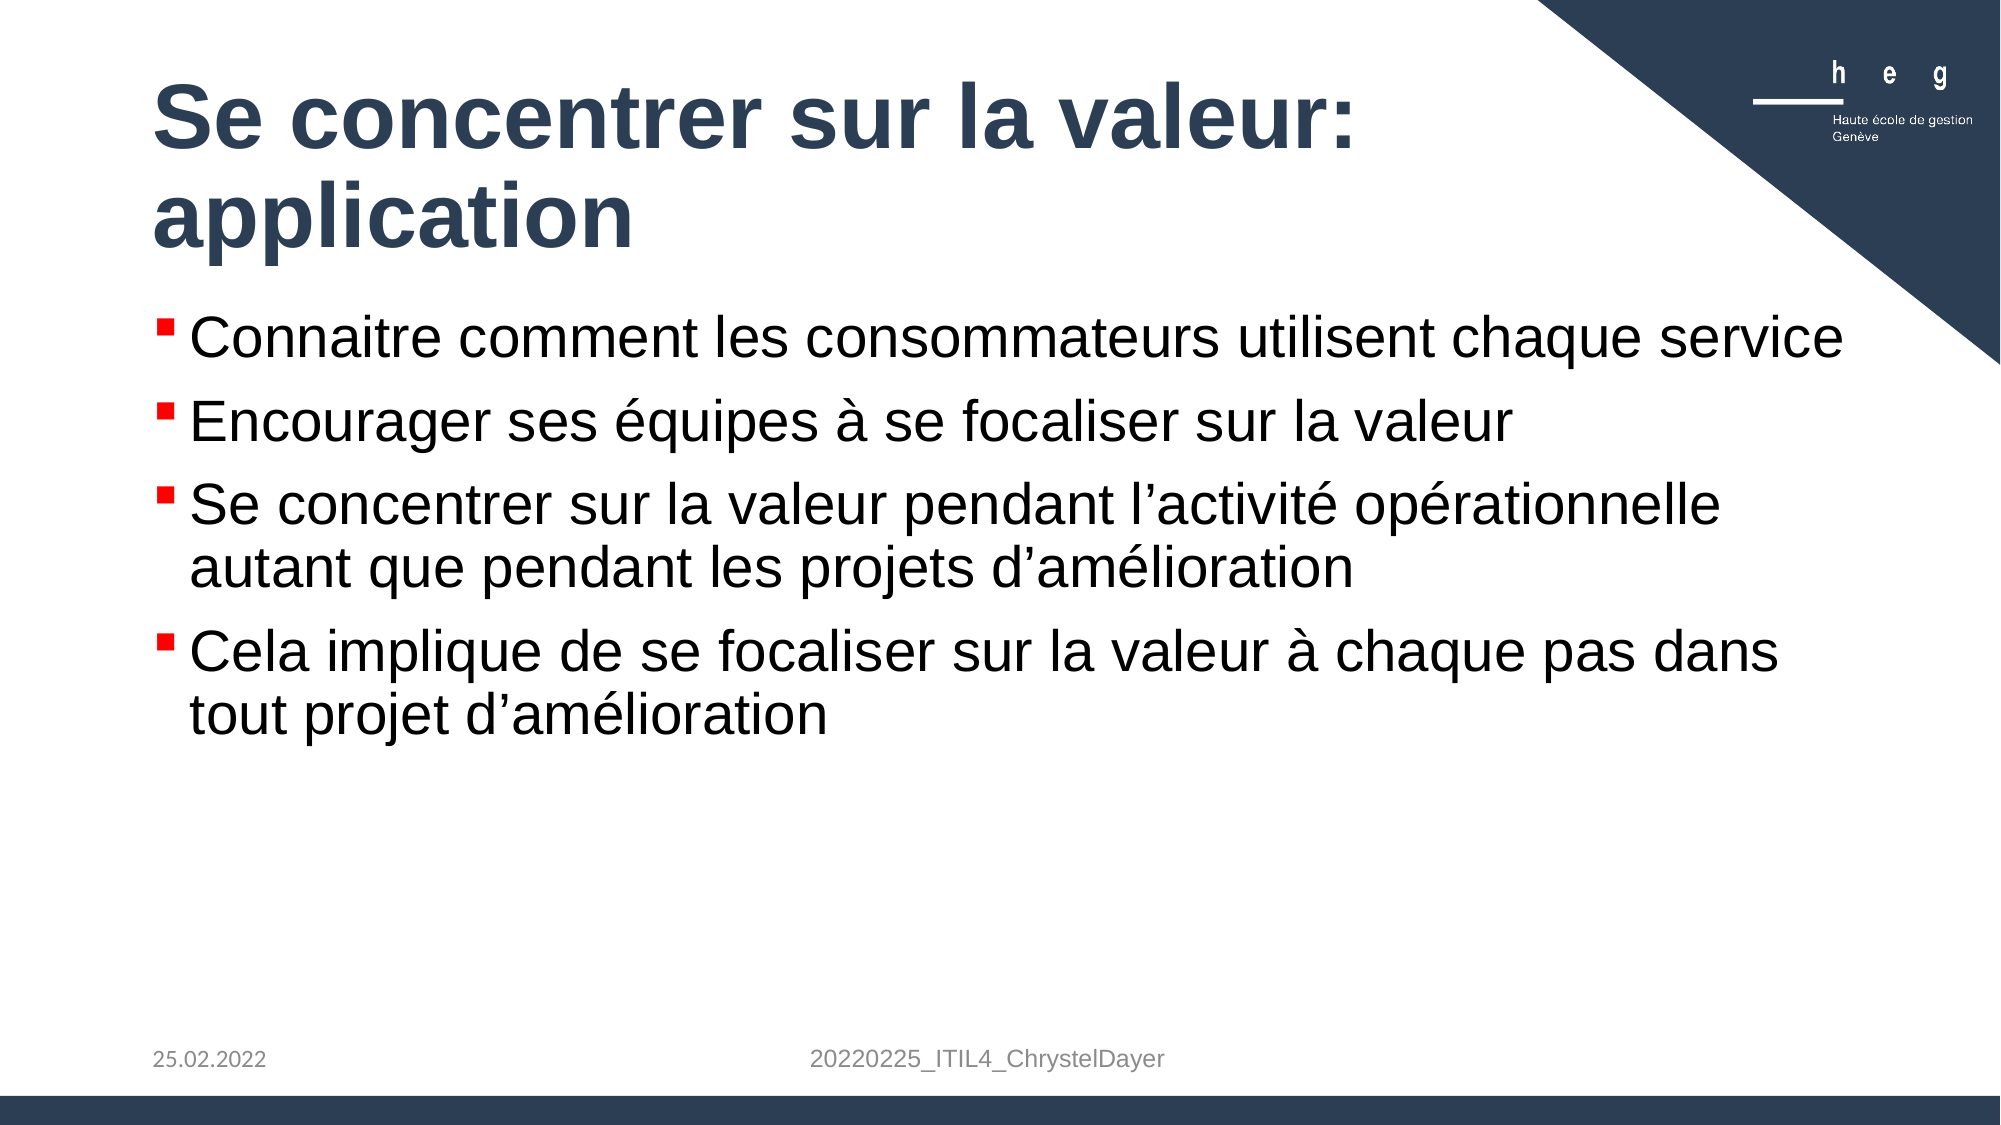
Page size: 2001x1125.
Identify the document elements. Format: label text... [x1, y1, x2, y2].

picture [1753, 60, 1972, 141]
title Se concentrer sur la valeur: application [137, 59, 1600, 278]
list Connaitre comment les consommateurs utilisent chaque service Encourager ses équipes à se focaliser sur la valeur Se concentrer sur la valeur pendant l’activité opérationnelle autant que pendant les projets d’amélioration Cela implique de se focaliser sur la valeur à chaque pas dans tout projet d’amélioration [137, 299, 1863, 977]
footer 20220225_ITIL4_ChrystelDayer [650, 1027, 1326, 1088]
